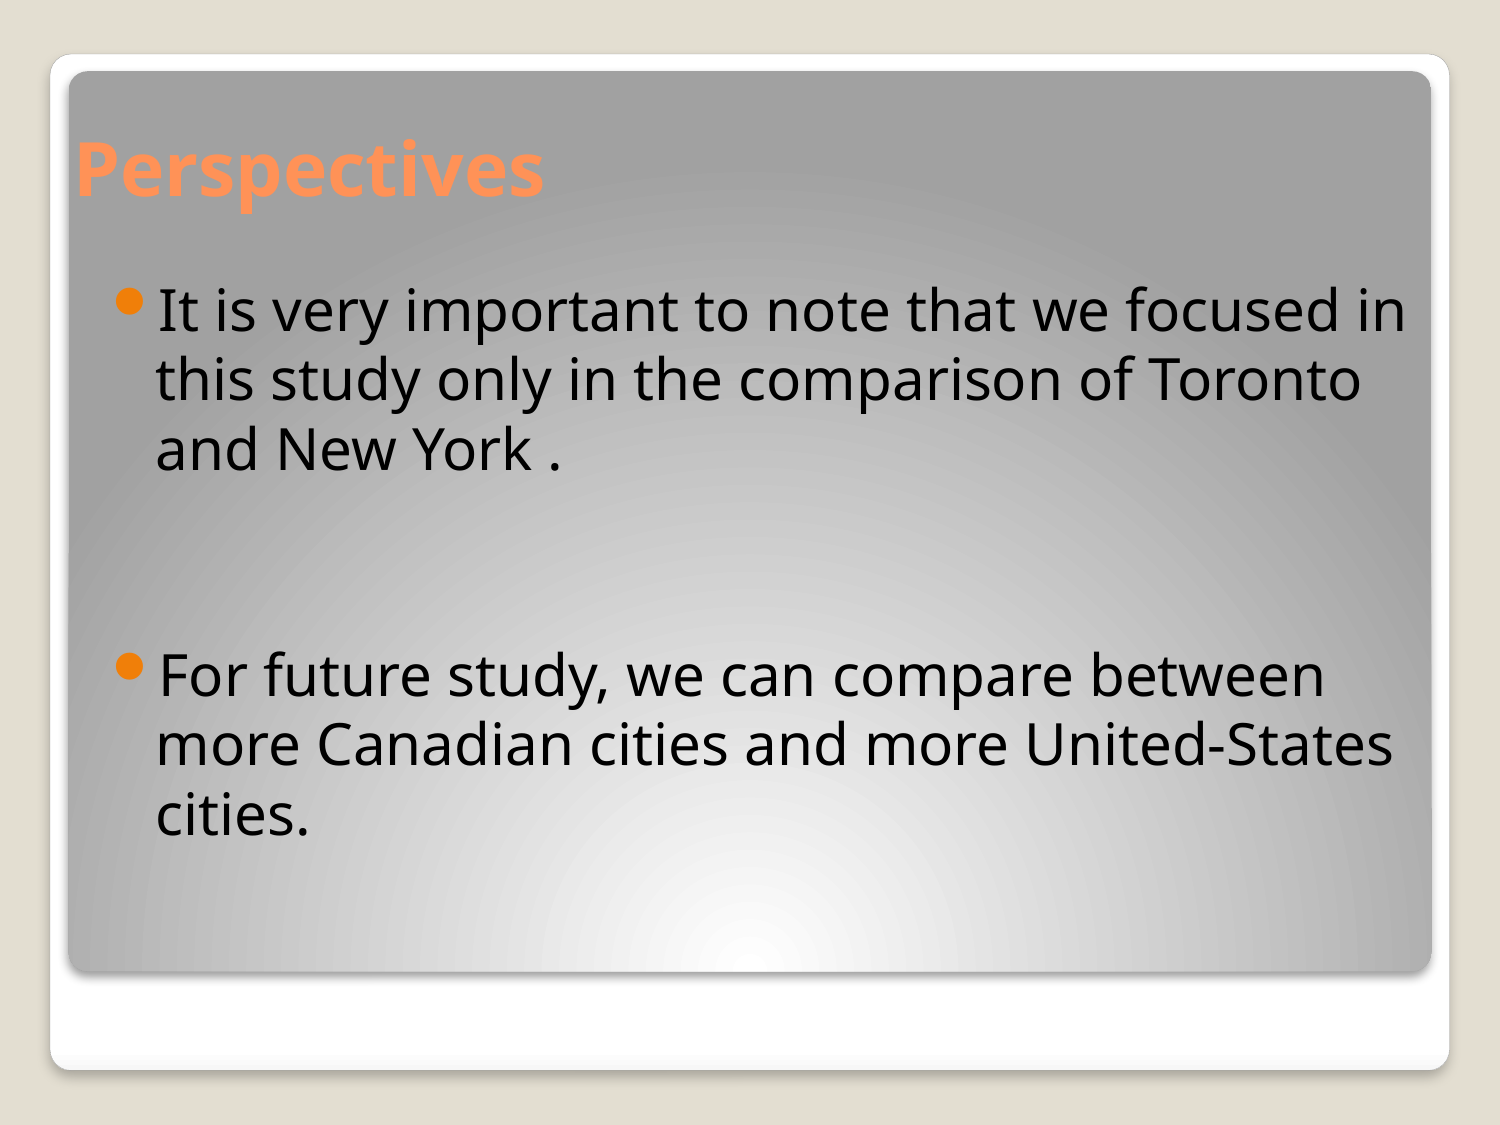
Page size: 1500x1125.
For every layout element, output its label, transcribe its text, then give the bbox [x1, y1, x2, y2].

title Perspectives [58, 46, 1402, 220]
list It is very important to note that we focused in this study only in the comparison of Toronto and New York . For future study, we can compare between more Canadian cities and more United-States cities. [82, 257, 1425, 945]
